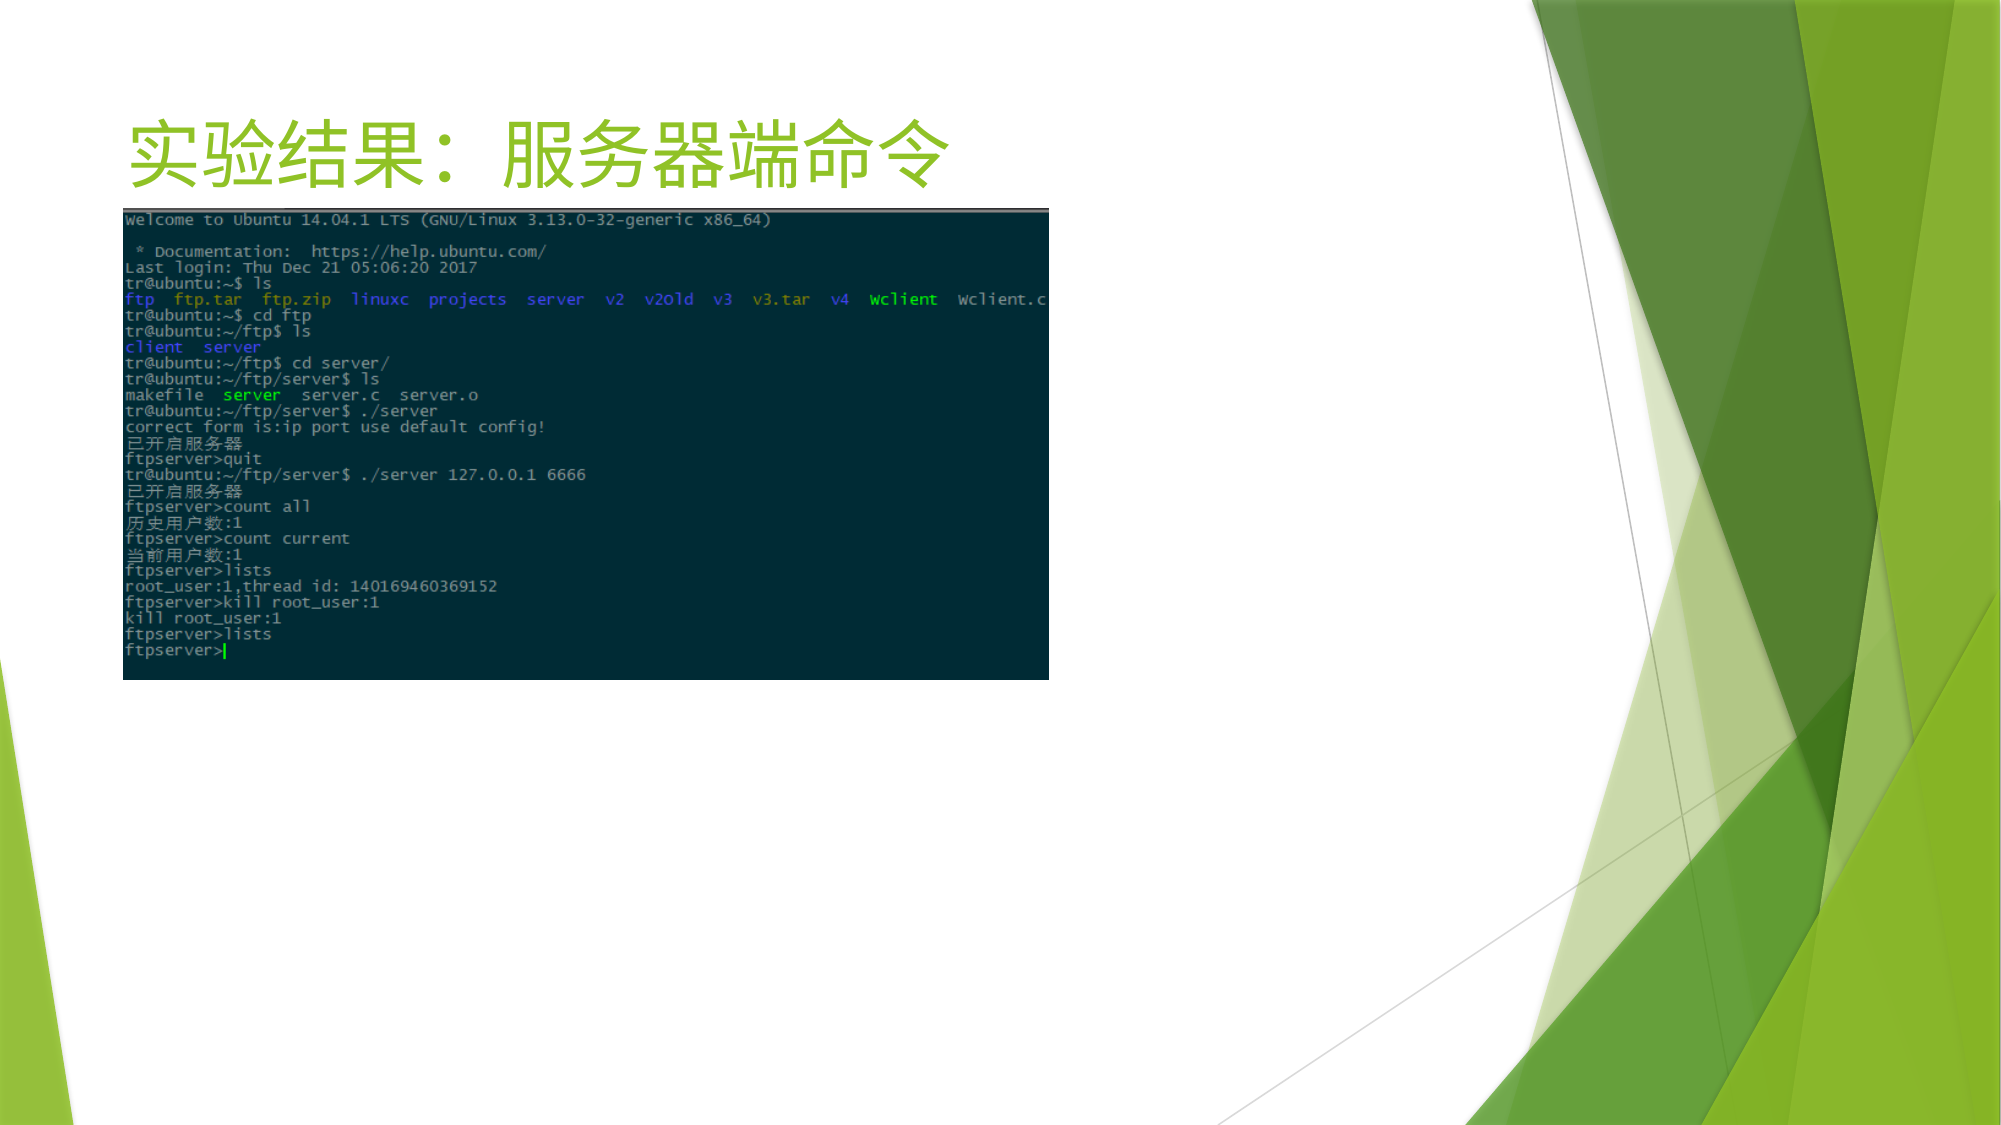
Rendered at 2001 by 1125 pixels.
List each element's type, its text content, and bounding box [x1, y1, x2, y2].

picture [196, 249, 218, 256]
picture [489, 424, 502, 432]
picture [195, 536, 212, 543]
picture [195, 583, 212, 591]
picture [136, 408, 143, 416]
picture [136, 472, 143, 480]
picture [245, 406, 251, 416]
picture [312, 245, 316, 256]
picture [295, 599, 301, 607]
picture [136, 328, 143, 336]
picture [126, 628, 133, 639]
picture [149, 583, 154, 591]
picture [411, 264, 418, 272]
picture [126, 596, 133, 607]
picture [430, 216, 458, 225]
picture [259, 217, 267, 225]
picture [606, 297, 615, 304]
picture [392, 408, 408, 416]
picture [137, 646, 143, 655]
picture [186, 583, 192, 590]
picture [139, 583, 144, 591]
picture [169, 485, 181, 498]
picture [209, 437, 219, 447]
picture [127, 375, 133, 383]
picture [127, 359, 133, 367]
picture [206, 548, 220, 562]
picture [165, 389, 173, 400]
picture [312, 424, 339, 435]
picture [264, 631, 271, 638]
picture [753, 297, 762, 304]
picture [146, 599, 154, 612]
picture [959, 296, 972, 304]
picture [156, 343, 181, 352]
picture [528, 424, 536, 435]
picture [420, 249, 429, 260]
picture [401, 581, 418, 591]
picture [224, 596, 231, 607]
picture [147, 485, 164, 498]
picture [156, 405, 201, 416]
picture [127, 392, 139, 400]
picture [235, 424, 243, 432]
picture [166, 217, 193, 225]
picture [450, 262, 458, 272]
picture [490, 581, 496, 591]
picture [146, 456, 154, 467]
picture [194, 297, 203, 308]
picture [499, 297, 506, 304]
picture [195, 647, 212, 655]
picture [235, 310, 241, 321]
picture [645, 297, 654, 304]
picture [166, 424, 183, 432]
picture [411, 472, 419, 480]
picture [382, 581, 386, 591]
picture [137, 455, 143, 464]
picture [168, 517, 181, 522]
picture [206, 516, 220, 530]
picture [161, 468, 198, 480]
picture [205, 614, 212, 622]
picture [224, 297, 241, 304]
picture [195, 568, 212, 575]
picture [323, 262, 329, 272]
picture [127, 327, 133, 335]
picture [138, 424, 153, 432]
picture [145, 325, 188, 336]
picture [274, 583, 282, 591]
picture [254, 359, 261, 367]
picture [303, 297, 310, 304]
picture [195, 392, 203, 400]
picture [171, 249, 179, 256]
picture [162, 248, 168, 256]
picture [293, 360, 300, 368]
picture [338, 215, 348, 225]
picture [274, 357, 280, 369]
picture [510, 420, 515, 432]
picture [322, 297, 331, 308]
picture [146, 297, 154, 308]
picture [195, 504, 212, 511]
picture [205, 408, 212, 416]
picture [343, 468, 349, 481]
picture [149, 549, 154, 562]
picture [352, 262, 360, 272]
picture [166, 568, 182, 575]
picture [166, 631, 182, 639]
picture [126, 344, 133, 352]
picture [175, 615, 182, 623]
picture [122, 207, 1050, 227]
picture [235, 249, 241, 256]
picture [226, 438, 241, 450]
picture [329, 376, 339, 384]
picture [293, 580, 301, 591]
picture [284, 376, 290, 383]
picture [244, 358, 251, 368]
picture [285, 217, 290, 225]
picture [127, 424, 135, 432]
picture [240, 504, 246, 511]
picture [263, 376, 272, 387]
picture [617, 294, 623, 304]
picture [245, 263, 251, 272]
picture [137, 598, 143, 607]
picture [146, 389, 153, 400]
picture [870, 295, 884, 304]
picture [286, 599, 291, 607]
picture [166, 599, 182, 607]
picture [725, 294, 731, 304]
picture [224, 392, 280, 400]
picture [240, 536, 246, 543]
picture [470, 392, 478, 400]
picture [362, 360, 378, 368]
picture [1015, 295, 1021, 304]
picture [303, 536, 310, 543]
picture [792, 297, 809, 304]
picture [197, 615, 203, 623]
picture [156, 550, 164, 562]
picture [225, 485, 241, 498]
picture [169, 437, 181, 450]
picture [186, 536, 192, 543]
picture [206, 420, 212, 432]
picture [145, 309, 198, 320]
picture [284, 408, 290, 415]
picture [626, 217, 649, 228]
picture [489, 469, 496, 480]
picture [387, 264, 399, 272]
picture [146, 647, 154, 659]
picture [148, 438, 163, 450]
picture [293, 376, 310, 384]
picture [529, 470, 535, 480]
picture [195, 456, 212, 464]
picture [263, 408, 272, 419]
picture [509, 469, 517, 480]
picture [209, 484, 219, 495]
picture [548, 469, 585, 480]
picture [323, 472, 339, 480]
picture [411, 392, 427, 400]
picture [450, 581, 468, 591]
picture [147, 341, 152, 352]
picture [391, 472, 408, 480]
picture [126, 612, 133, 623]
picture [156, 277, 198, 288]
picture [264, 568, 271, 574]
picture [274, 326, 280, 337]
picture [146, 504, 163, 515]
picture [205, 360, 212, 368]
picture [684, 293, 693, 304]
picture [999, 297, 1012, 304]
picture [254, 375, 260, 383]
picture [145, 373, 202, 384]
picture [127, 216, 144, 225]
picture [706, 217, 712, 225]
picture [322, 600, 329, 607]
picture [137, 615, 142, 623]
picture [187, 485, 202, 498]
picture [476, 248, 483, 256]
picture [401, 420, 427, 432]
picture [156, 392, 164, 400]
picture [469, 297, 482, 304]
picture [764, 294, 770, 304]
picture [257, 472, 272, 483]
picture [411, 408, 419, 416]
picture [245, 582, 251, 590]
picture [136, 376, 143, 384]
picture [146, 631, 154, 643]
picture [284, 504, 290, 511]
picture [149, 516, 162, 529]
picture [166, 647, 182, 655]
picture [187, 615, 193, 623]
picture [136, 360, 143, 368]
picture [312, 536, 320, 543]
picture [381, 262, 388, 272]
picture [205, 328, 212, 336]
picture [195, 631, 212, 639]
picture [361, 581, 369, 591]
picture [145, 278, 153, 288]
picture [421, 408, 437, 416]
picture [293, 424, 301, 435]
picture [234, 345, 240, 352]
picture [189, 548, 201, 555]
picture [189, 517, 201, 524]
picture [469, 216, 476, 225]
picture [214, 344, 231, 352]
picture [313, 376, 329, 384]
picture [129, 489, 143, 497]
picture [339, 360, 349, 368]
picture [187, 438, 202, 450]
picture [382, 424, 389, 432]
picture [333, 599, 339, 606]
picture [451, 420, 456, 432]
picture [264, 309, 272, 320]
picture [372, 581, 378, 591]
title 实验结果：服务器端命令 [111, 99, 1522, 317]
picture [480, 424, 487, 432]
picture [186, 423, 192, 432]
picture [166, 456, 182, 464]
picture [129, 517, 143, 527]
picture [191, 265, 198, 272]
picture [294, 408, 310, 416]
picture [137, 265, 143, 272]
picture [430, 297, 447, 308]
picture [175, 584, 183, 591]
picture [402, 219, 409, 225]
picture [166, 536, 182, 543]
picture [342, 249, 359, 260]
picture [372, 376, 378, 383]
picture [450, 245, 473, 256]
picture [129, 441, 141, 448]
picture [343, 405, 349, 417]
picture [421, 262, 427, 272]
picture [215, 424, 231, 432]
picture [362, 215, 369, 225]
picture [177, 389, 181, 400]
picture [303, 357, 311, 368]
picture [303, 598, 310, 606]
picture [244, 374, 251, 384]
picture [303, 313, 310, 324]
picture [421, 472, 437, 480]
picture [283, 263, 306, 272]
picture [215, 217, 223, 225]
picture [129, 554, 143, 564]
picture [361, 424, 369, 432]
picture [245, 326, 251, 336]
picture [284, 583, 290, 591]
picture [235, 278, 241, 289]
picture [235, 628, 240, 639]
picture [136, 630, 143, 639]
picture [145, 469, 153, 480]
picture [495, 217, 501, 225]
picture [263, 360, 272, 372]
picture [381, 216, 388, 225]
picture [652, 217, 672, 225]
picture [156, 424, 163, 432]
picture [157, 582, 162, 590]
picture [225, 581, 229, 591]
picture [127, 644, 133, 655]
picture [250, 344, 261, 352]
picture [510, 217, 516, 225]
picture [244, 615, 261, 623]
picture [451, 469, 457, 480]
picture [304, 392, 310, 400]
picture [264, 281, 271, 287]
picture [313, 472, 321, 480]
picture [235, 615, 241, 622]
picture [254, 580, 271, 591]
picture [352, 360, 360, 368]
picture [567, 297, 584, 304]
picture [371, 297, 383, 304]
picture [205, 281, 212, 288]
picture [323, 536, 340, 543]
picture [236, 456, 241, 464]
picture [420, 582, 433, 591]
picture [156, 217, 164, 225]
picture [714, 297, 720, 304]
picture [260, 265, 271, 272]
picture [138, 392, 143, 400]
picture [440, 392, 457, 400]
picture [270, 216, 277, 224]
picture [910, 295, 933, 304]
picture [254, 630, 260, 638]
picture [166, 504, 182, 511]
picture [528, 297, 535, 304]
picture [343, 373, 349, 385]
picture [442, 424, 447, 432]
picture [470, 581, 474, 591]
picture [283, 297, 291, 308]
picture [195, 599, 212, 607]
picture [293, 472, 310, 480]
picture [333, 360, 339, 368]
picture [190, 327, 202, 336]
picture [392, 297, 398, 304]
picture [397, 249, 409, 256]
picture [205, 376, 212, 384]
picture [205, 313, 212, 320]
picture [235, 549, 239, 559]
picture [224, 615, 231, 623]
picture [313, 392, 329, 400]
picture [342, 392, 359, 400]
picture [255, 327, 260, 335]
picture [221, 248, 228, 256]
picture [342, 599, 359, 607]
picture [235, 599, 240, 607]
picture [127, 407, 133, 416]
picture [269, 249, 277, 256]
picture [834, 294, 848, 304]
picture [323, 408, 339, 416]
picture [323, 360, 329, 367]
picture [126, 583, 133, 591]
picture [538, 297, 565, 304]
picture [127, 452, 133, 463]
picture [224, 456, 236, 467]
picture [524, 249, 536, 256]
picture [244, 344, 249, 352]
picture [273, 599, 280, 607]
picture [313, 408, 321, 416]
picture [319, 248, 326, 256]
picture [145, 406, 153, 416]
picture [145, 357, 202, 368]
picture [263, 328, 272, 340]
picture [656, 294, 673, 304]
picture [431, 424, 438, 432]
picture [372, 392, 378, 400]
picture [685, 217, 693, 225]
